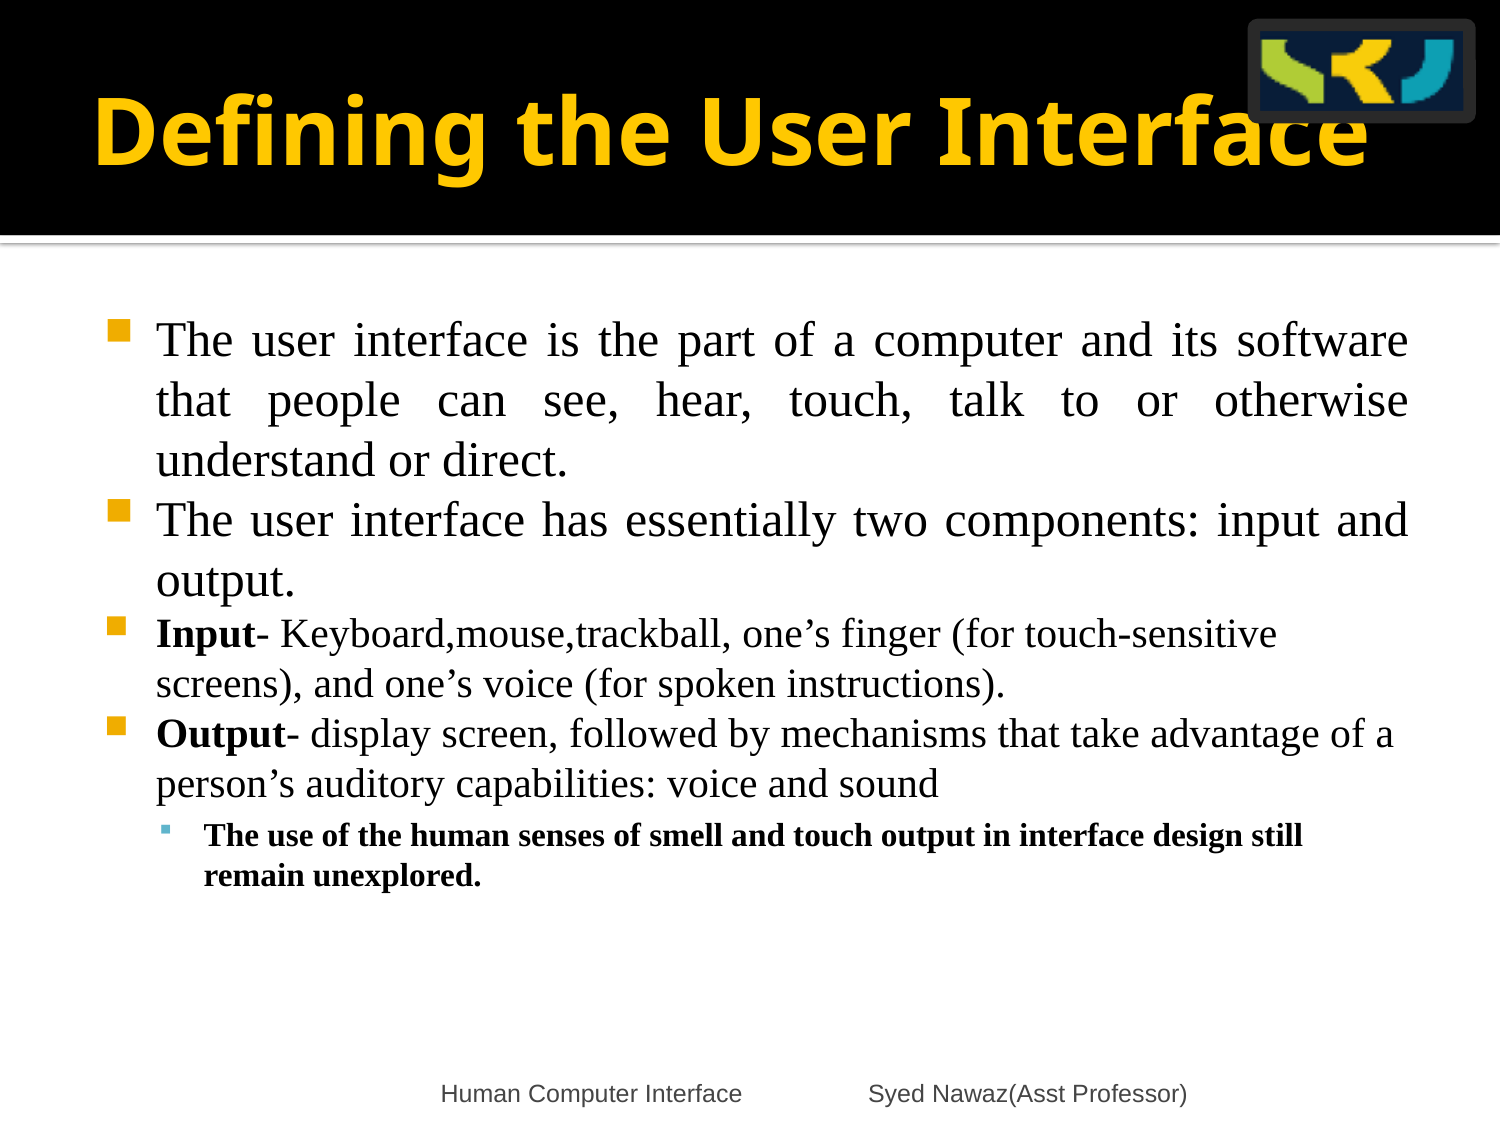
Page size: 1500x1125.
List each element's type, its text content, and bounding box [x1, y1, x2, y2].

title Defining the User Interface [75, 25, 1425, 231]
footer Human Computer Interface Syed Nawaz(Asst Professor) [433, 1062, 1337, 1108]
list The user interface is the part of a computer and its software that people can see, hear, touch, talk to or otherwise understand or direct. The user interface has essentially two components: input and output. Input- Keyboard,mouse,trackball, one’s finger (for touch-sensitive screens), and one’s voice (for spoken instructions). Output- display screen, followed by mechanisms that take advantage of a person’s auditory capabilities: voice and sound The use of the human senses of smell and touch output in interface design still remain unexplored. [74, 290, 1426, 1051]
picture [1253, 24, 1470, 118]
